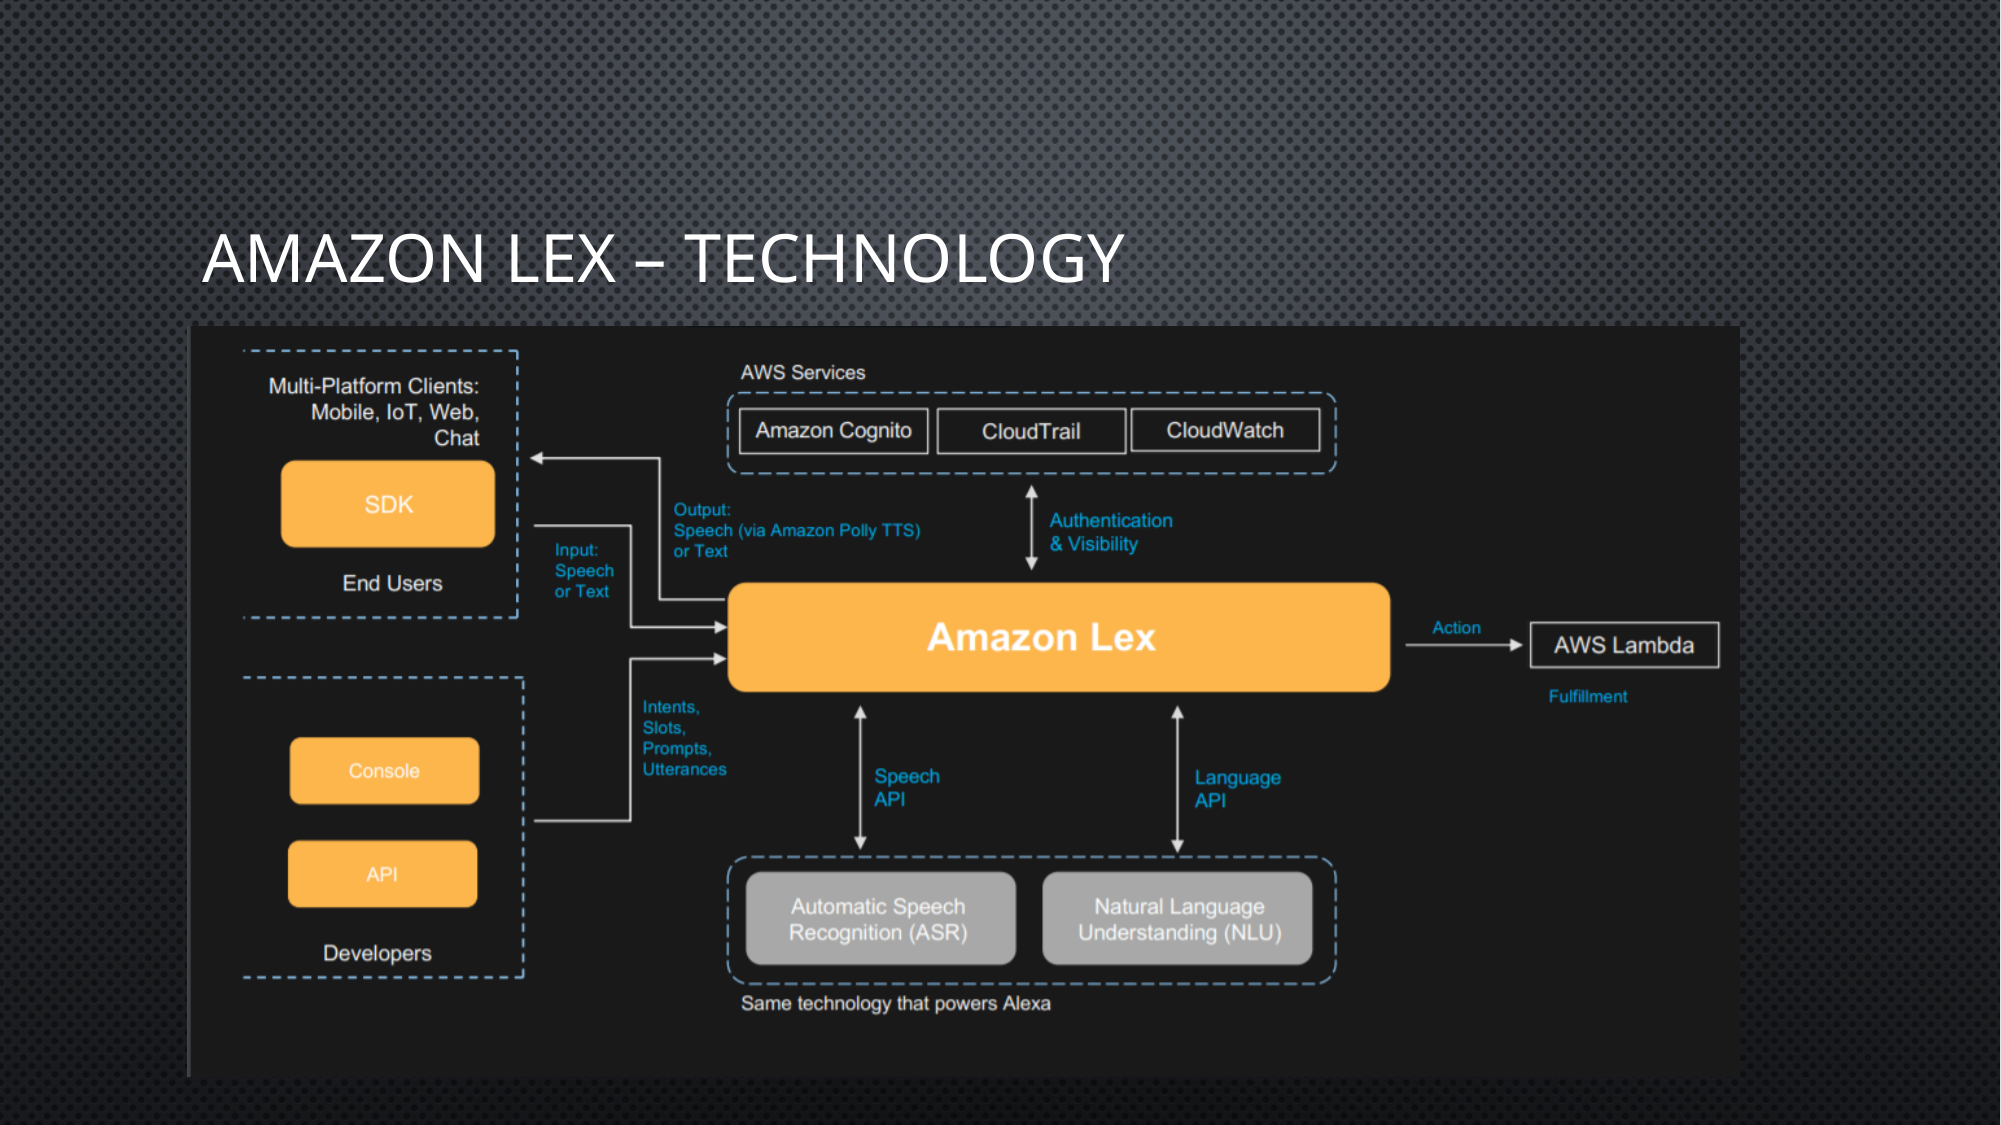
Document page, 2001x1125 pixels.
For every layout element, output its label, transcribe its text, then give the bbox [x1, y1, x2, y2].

title Amazon Lex – technology [187, 99, 1813, 413]
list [186, 326, 1741, 1078]
